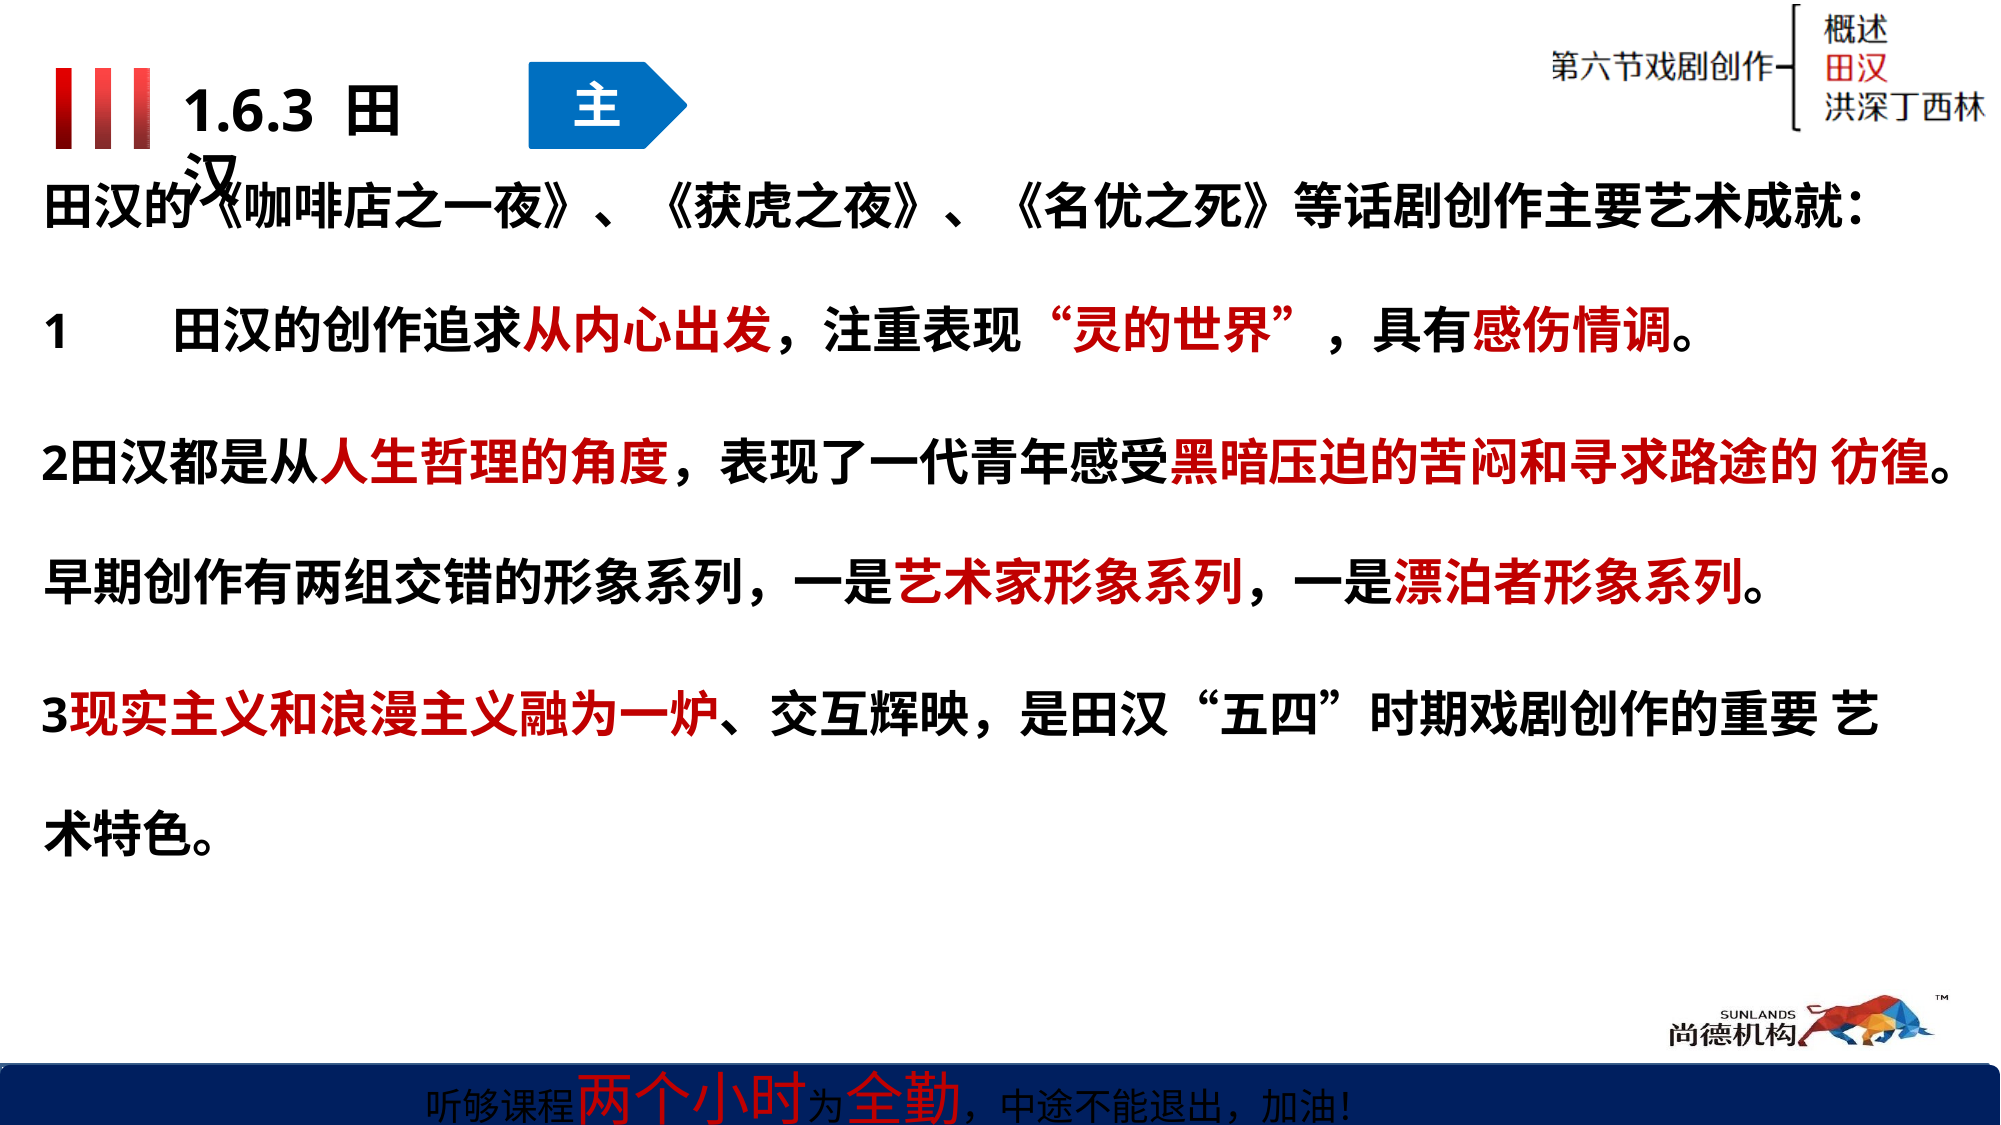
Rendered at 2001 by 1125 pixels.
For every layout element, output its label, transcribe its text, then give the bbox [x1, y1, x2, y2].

text_box 田汉的《咖啡店之一夜》、《获虎之夜》、《名优之死》等话剧创作主要艺术成就： 田汉的创作追求从内心出发，注重表现“灵的世界”，具有感伤情调。 田汉都是从人生哲理的角度，表现了一代青年感受黑暗压迫的苦闷和寻求路途的 彷徨。早期创作有两组交错的形象系列，一是艺术家形象系列，一是漂泊者形象系列。 现实主义和浪漫主义融为一炉、交互辉映，是田汉“五四”时期戏剧创作的重要 艺术特色。 [41, 172, 1946, 863]
title 1.6.3 田汉 [180, 71, 460, 172]
picture [95, 68, 112, 149]
text_box [531, 64, 685, 147]
footer 听够课程两个小时为全勤，中途不能退出，加油！ [422, 1069, 1578, 1125]
picture [55, 68, 72, 149]
text_box [1666, 989, 1951, 1051]
text_box [0, 1064, 2000, 1125]
text_box [133, 68, 150, 149]
text_box [1552, 4, 1986, 133]
text_box 主 [570, 71, 625, 134]
